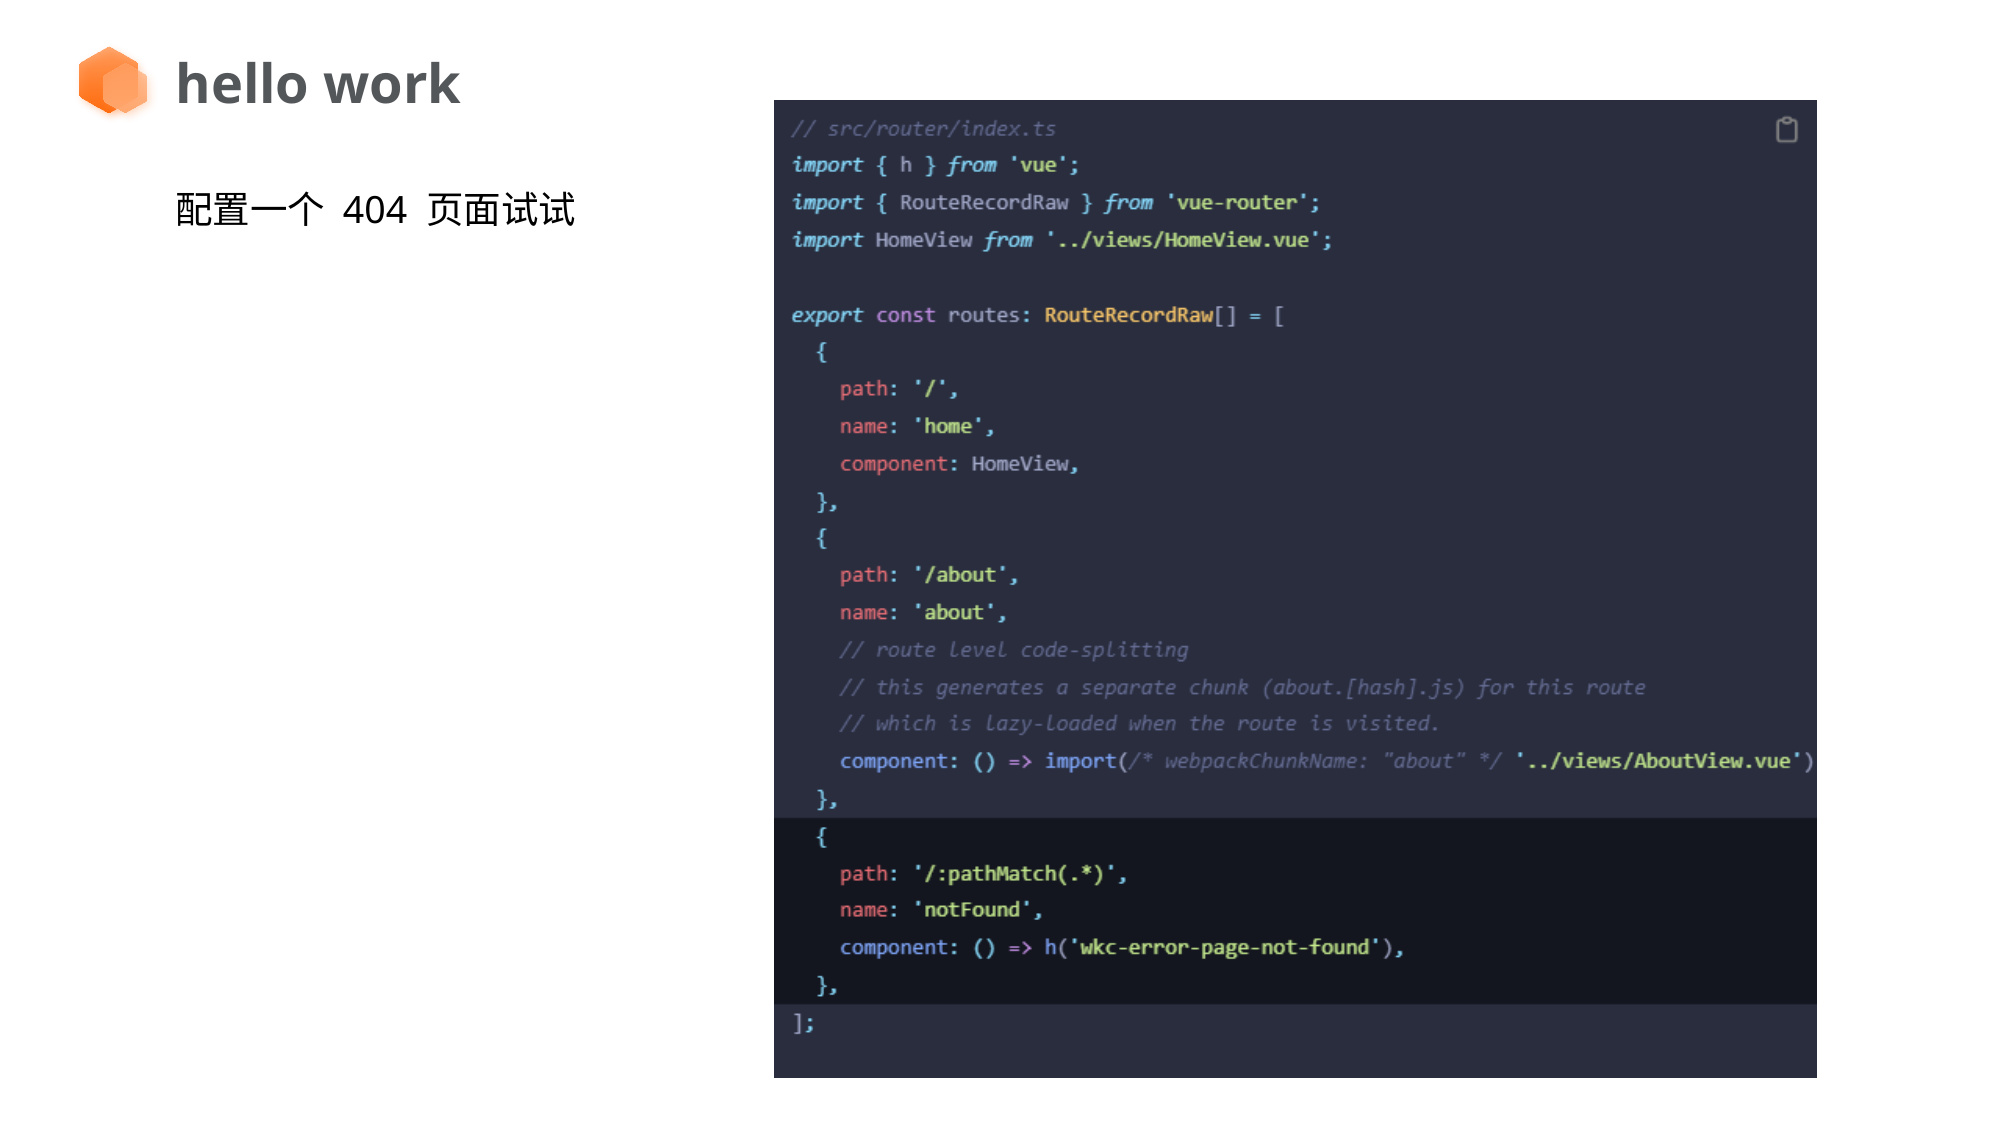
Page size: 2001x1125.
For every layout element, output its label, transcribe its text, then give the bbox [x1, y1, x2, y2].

list hello work [160, 49, 1921, 123]
picture [774, 100, 1817, 1078]
text_box 配置一个 404 页面试试 [160, 178, 774, 239]
